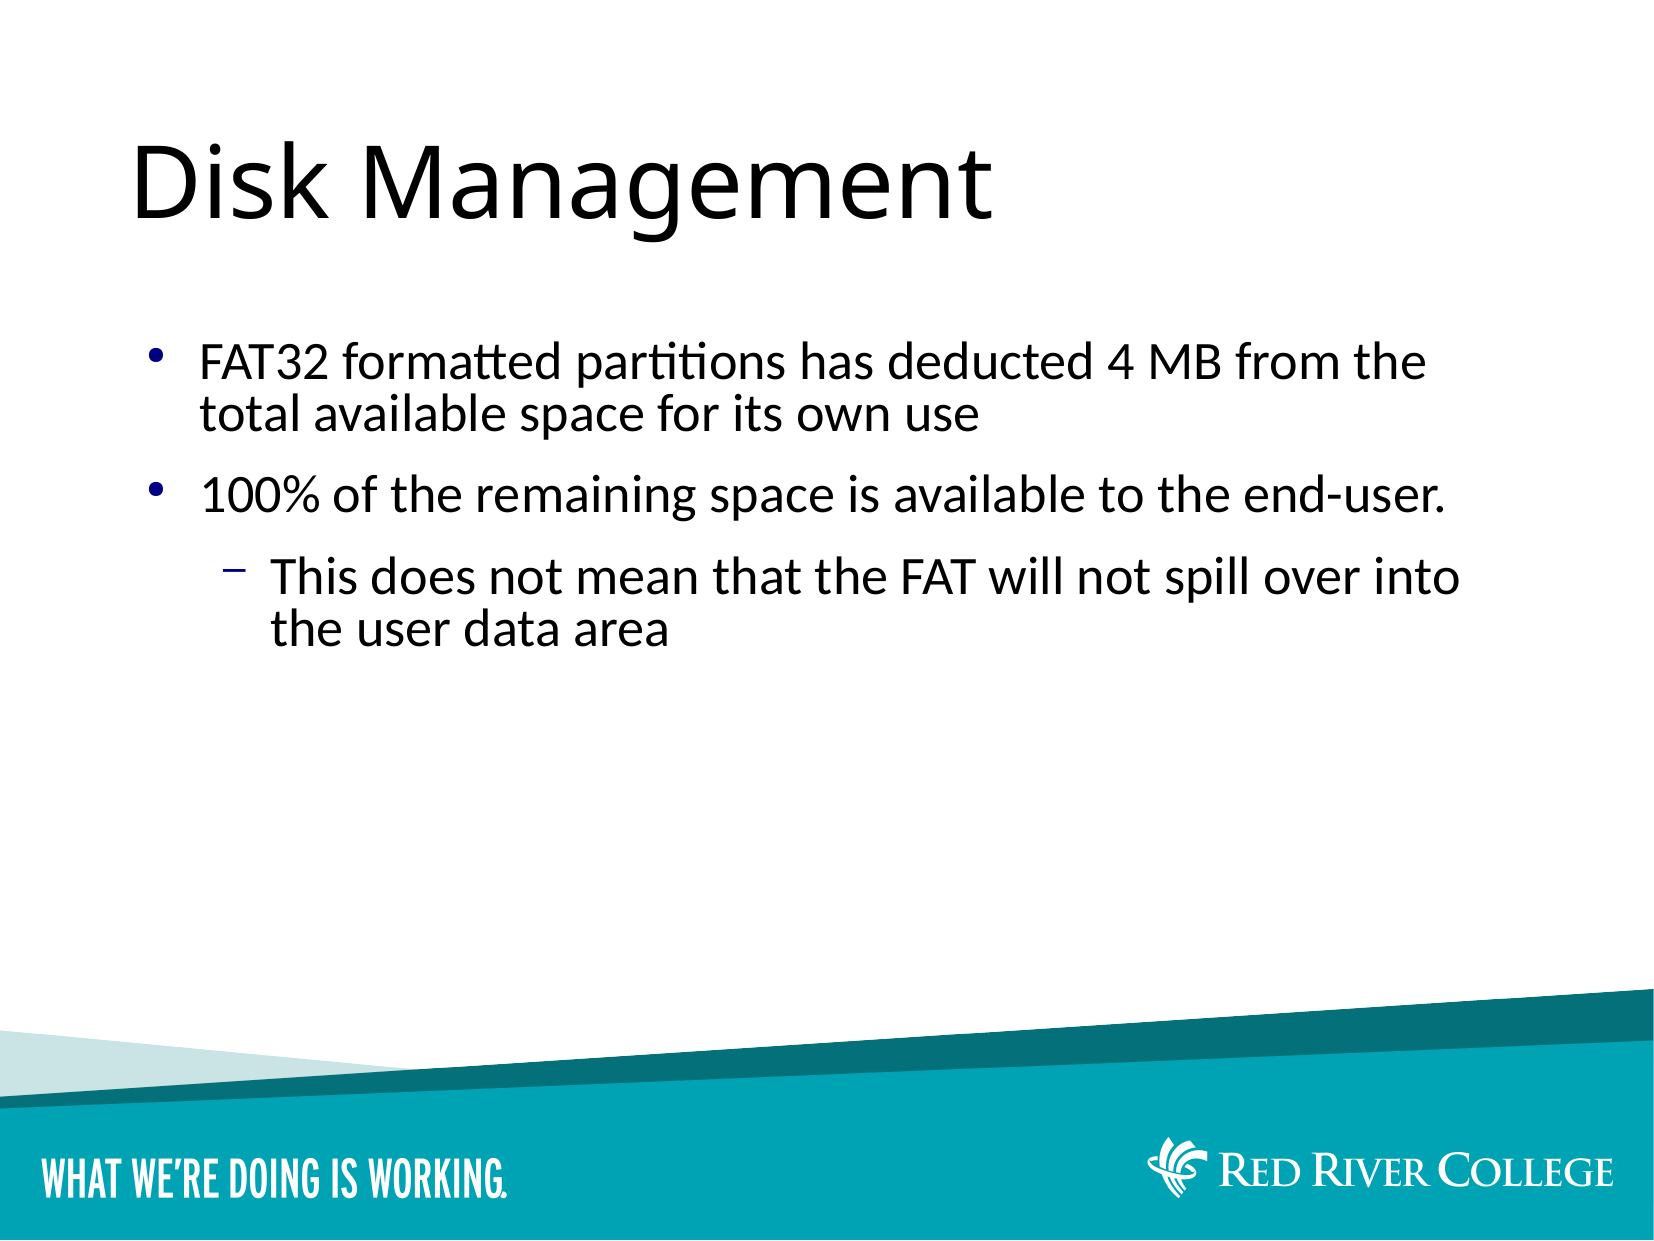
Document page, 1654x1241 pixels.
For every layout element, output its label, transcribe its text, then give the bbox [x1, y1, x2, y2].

list FAT32 formatted partitions has deducted 4 MB from the total available space for its own use 100% of the remaining space is available to the end-user. This does not mean that the FAT will not spill over into the user data area [113, 330, 1540, 1117]
title Disk Management [113, 66, 1540, 306]
picture [0, 0, 1654, 1240]
